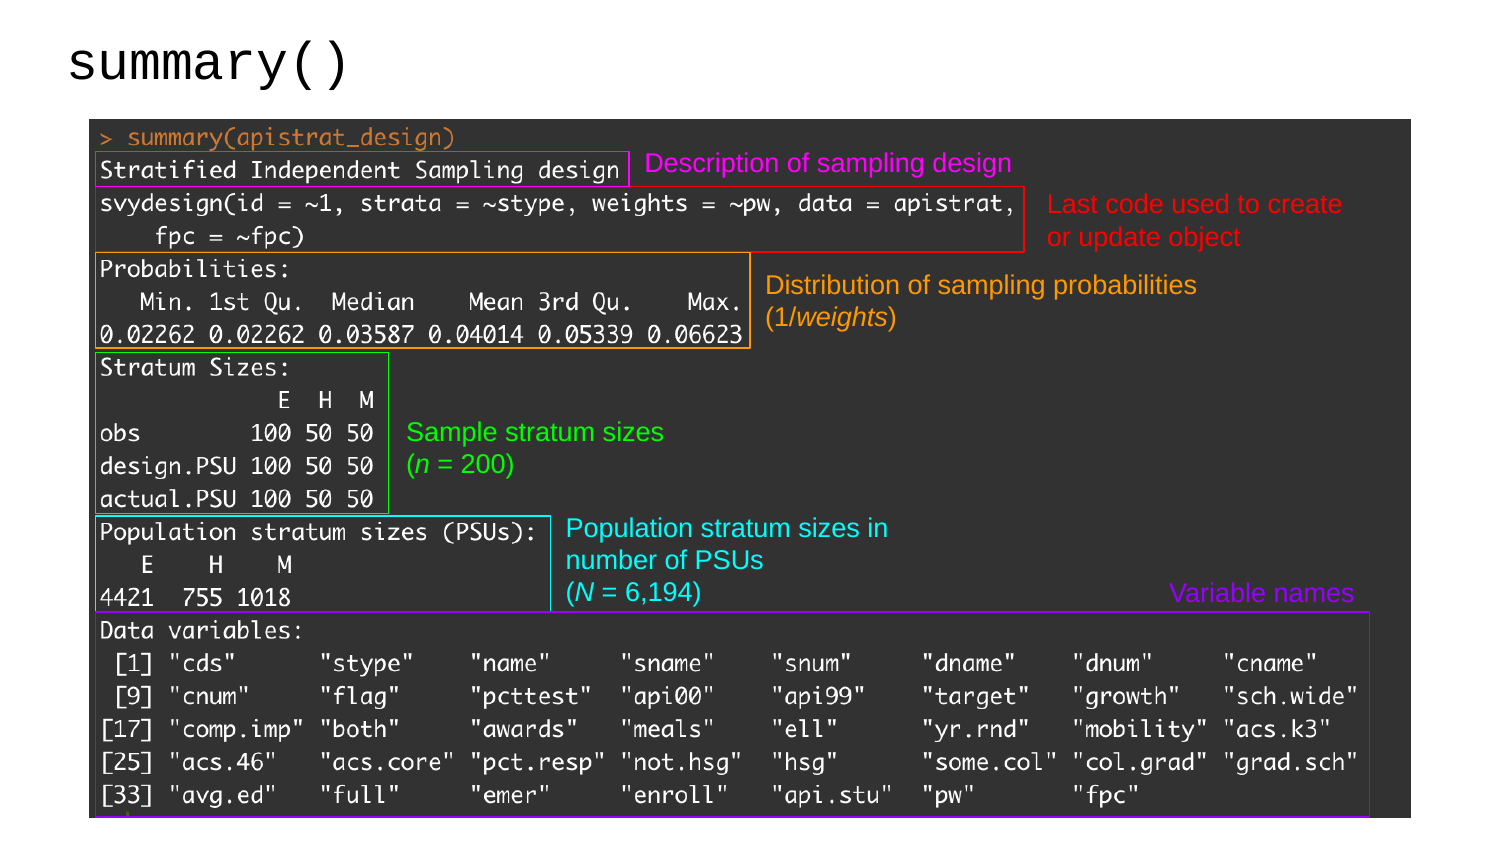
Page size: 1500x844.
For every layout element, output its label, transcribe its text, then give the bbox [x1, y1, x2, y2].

picture [88, 118, 1412, 818]
title summary() [51, 11, 1449, 106]
